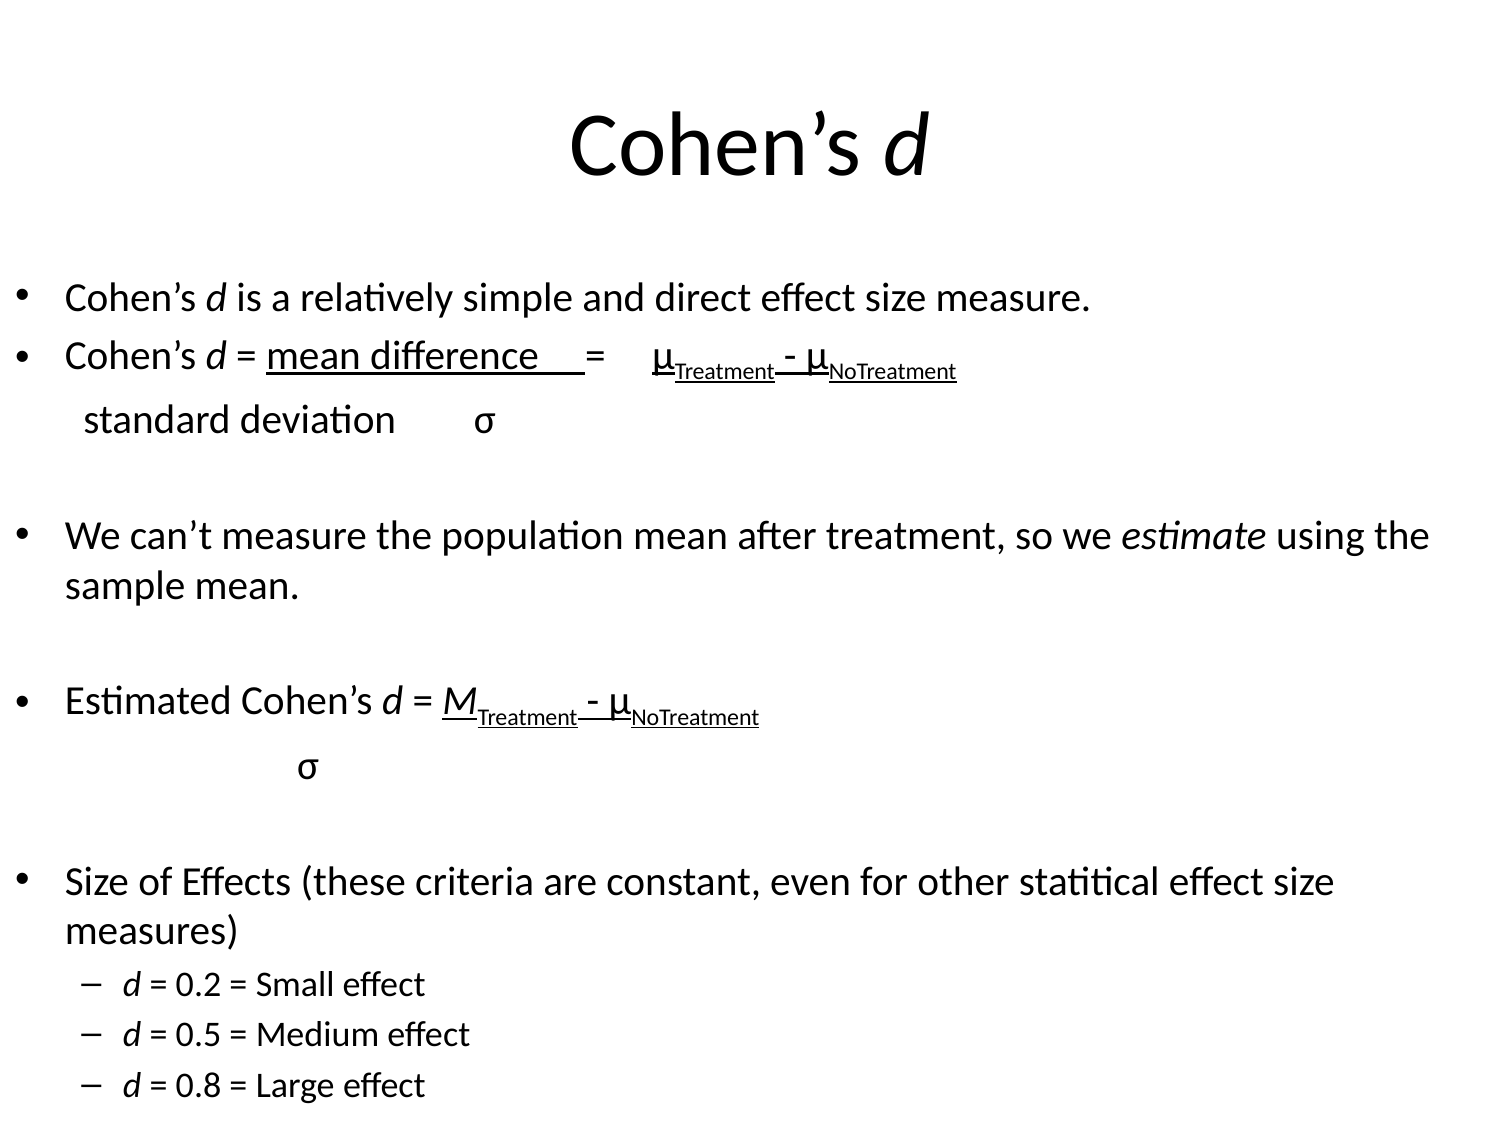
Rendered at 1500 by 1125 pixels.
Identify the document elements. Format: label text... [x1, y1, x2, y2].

list Cohen’s d is a relatively simple and direct effect size measure. Cohen’s d = mean difference = µTreatment - µNoTreatment standard deviation σ We can’t measure the population mean after treatment, so we estimate using the sample mean. Estimated Cohen’s d = MTreatment - µNoTreatment σ Size of Effects (these criteria are constant, even for other statitical effect size measures) d = 0.2 = Small effect d = 0.5 = Medium effect d = 0.8 = Large effect [0, 262, 1500, 1125]
title Cohen’s d [75, 45, 1425, 233]
